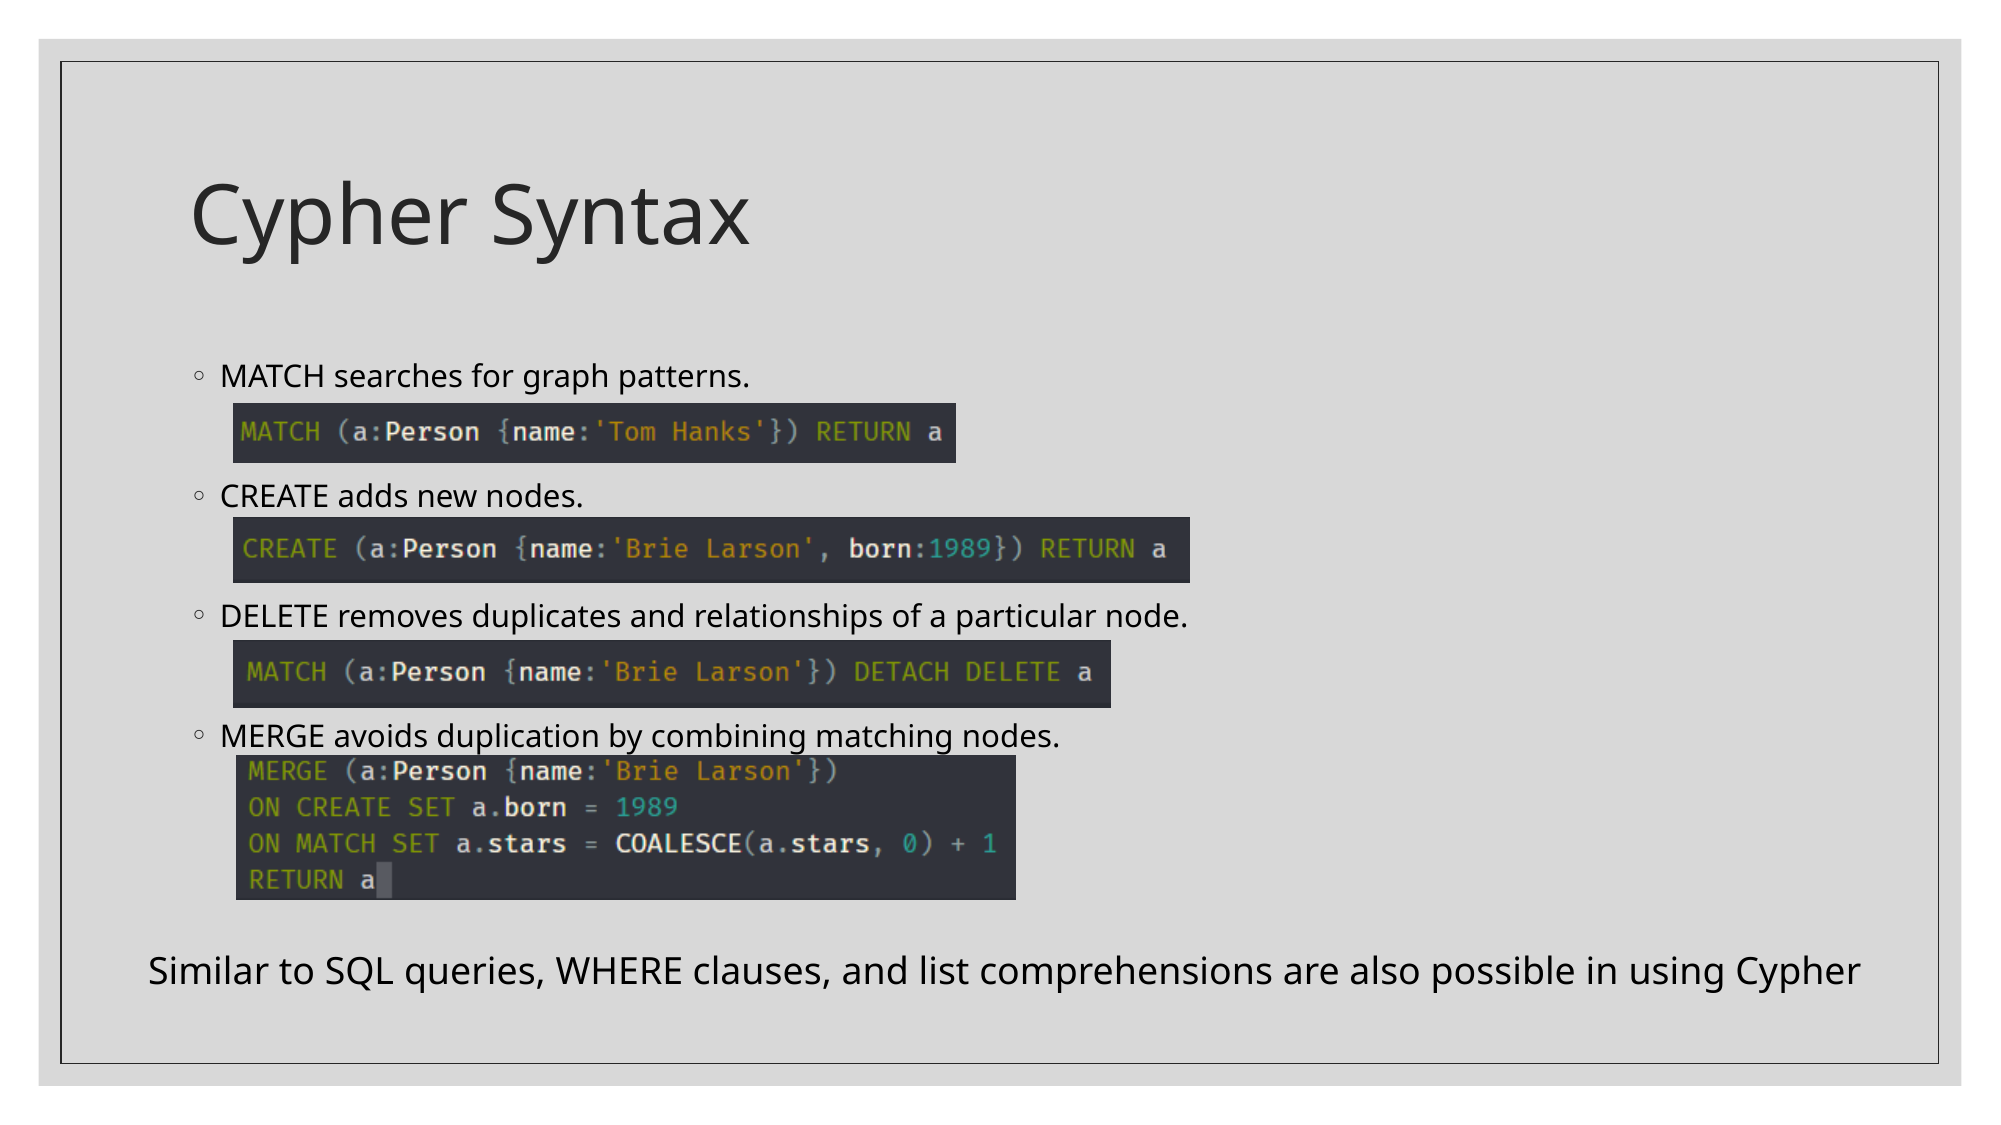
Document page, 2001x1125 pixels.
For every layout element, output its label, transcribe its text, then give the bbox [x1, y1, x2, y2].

title Cypher Syntax [174, 105, 1825, 331]
text_box Similar to SQL queries, WHERE clauses, and list comprehensions are also possible in using Cypher [133, 939, 1899, 1000]
picture [236, 755, 1017, 900]
list MATCH searches for graph patterns. CREATE adds new nodes. DELETE removes duplicates and relationships of a particular node. MERGE avoids duplication by combining matching nodes. [174, 345, 1825, 939]
picture [233, 403, 956, 463]
picture [233, 640, 1111, 708]
picture [233, 517, 1190, 584]
